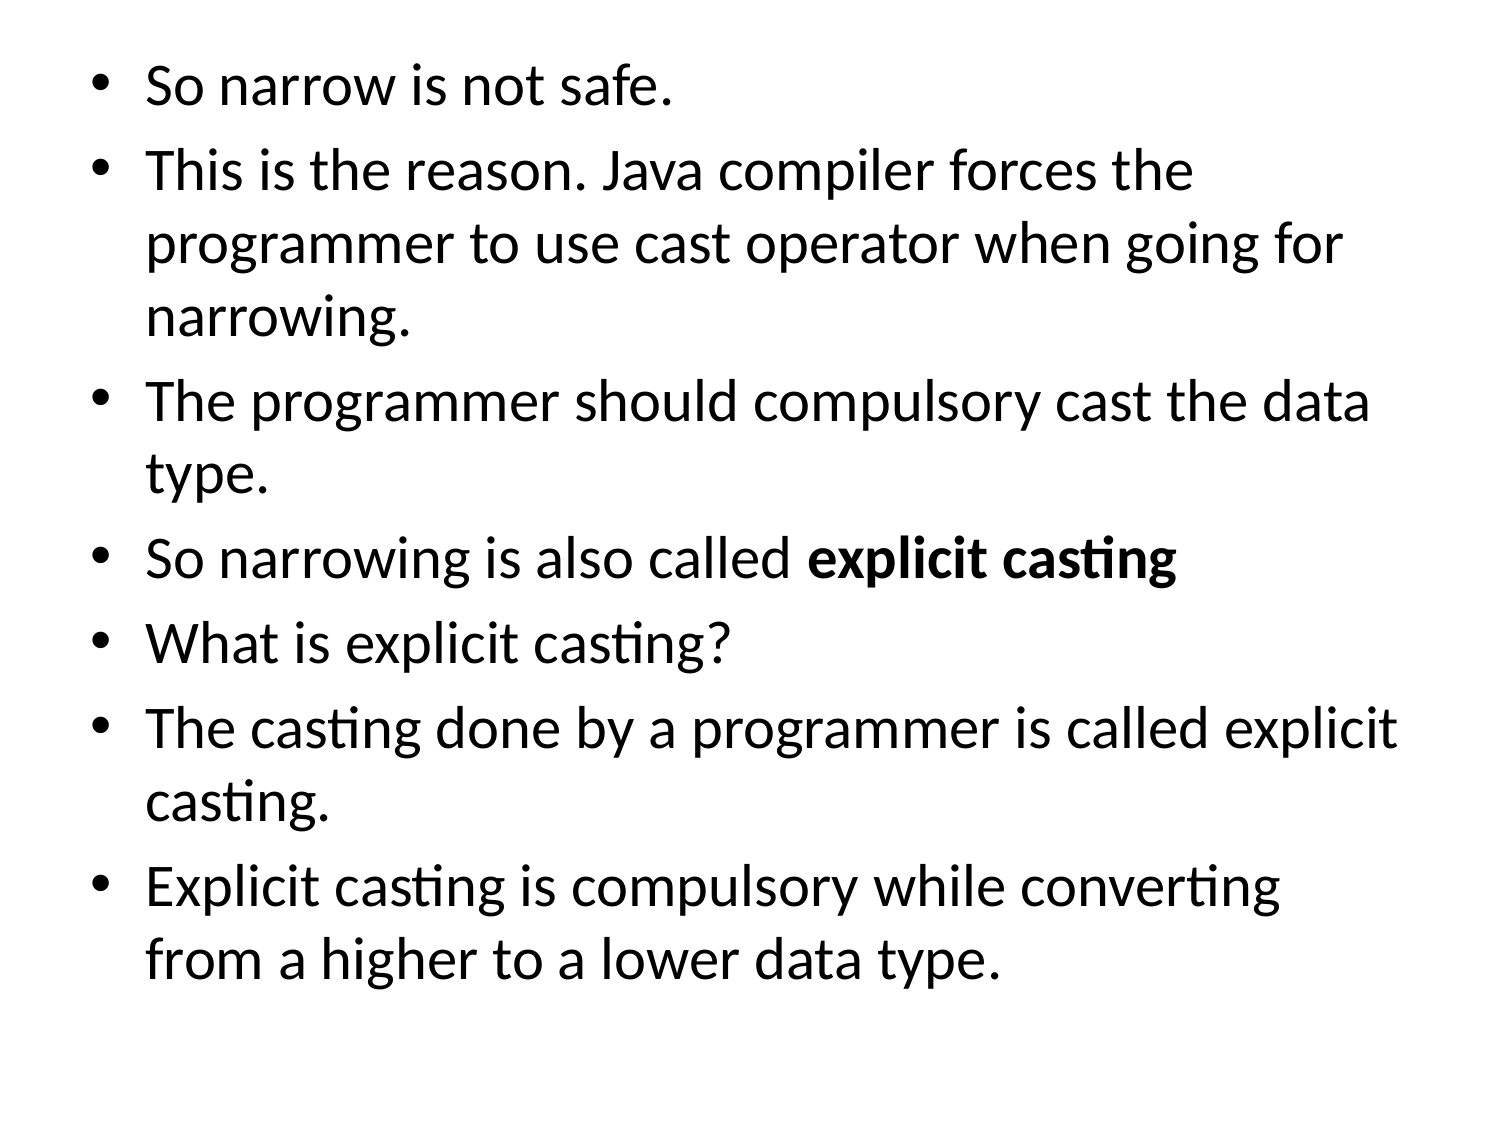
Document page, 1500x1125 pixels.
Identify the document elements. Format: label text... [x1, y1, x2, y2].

list So narrow is not safe. This is the reason. Java compiler forces the programmer to use cast operator when going for narrowing. The programmer should compulsory cast the data type. So narrowing is also called explicit casting What is explicit casting? The casting done by a programmer is called explicit casting. Explicit casting is compulsory while converting from a higher to a lower data type. [75, 37, 1425, 1005]
